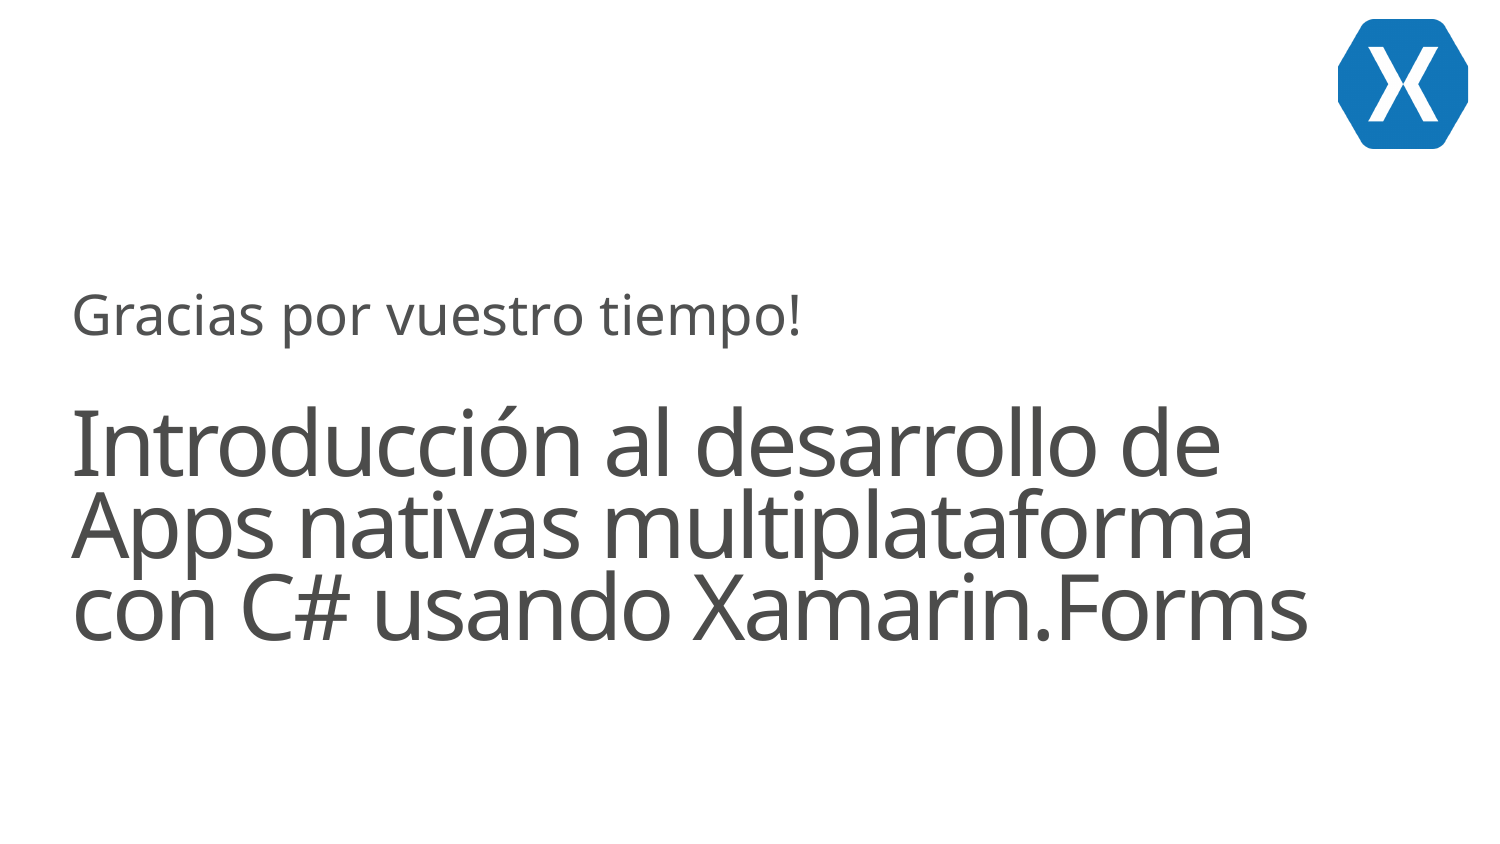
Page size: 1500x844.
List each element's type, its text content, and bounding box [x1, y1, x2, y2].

title Introducción al desarrollo de Apps nativas multiplataforma con C# usando Xamarin.Forms [71, 410, 1404, 753]
picture [1337, 18, 1469, 150]
subtitle Gracias por vuestro tiempo! [71, 261, 809, 321]
